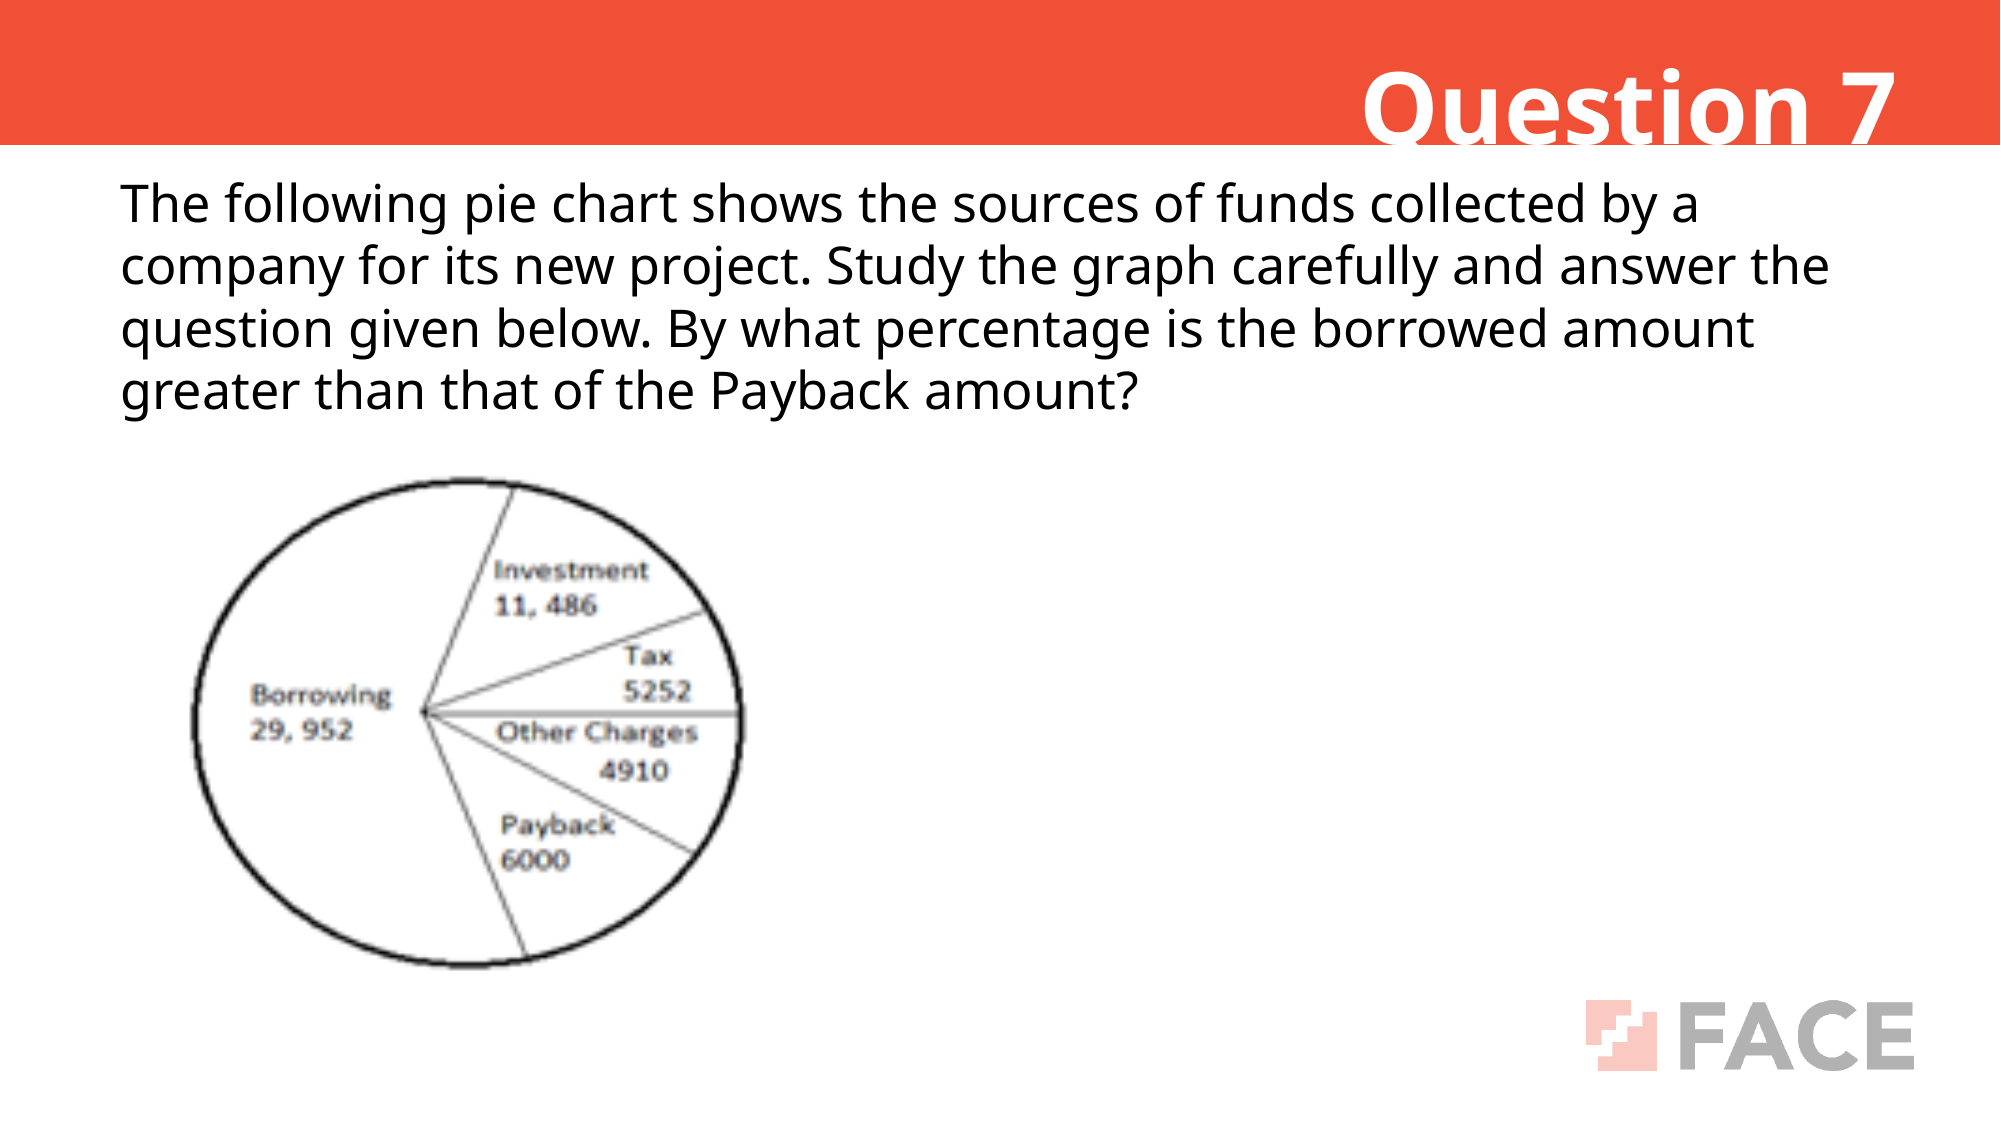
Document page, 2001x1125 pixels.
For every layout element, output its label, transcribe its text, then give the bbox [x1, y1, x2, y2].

picture [1586, 1000, 1914, 1072]
text_box [0, 0, 2000, 145]
text_box Question 7 [638, 37, 1914, 173]
picture [162, 452, 943, 1001]
text_box The following pie chart shows the sources of funds collected by a company for its new project. Study the graph carefully and answer the question given below. By what percentage is the borrowed amount greater than that of the Payback amount? [105, 162, 1895, 428]
